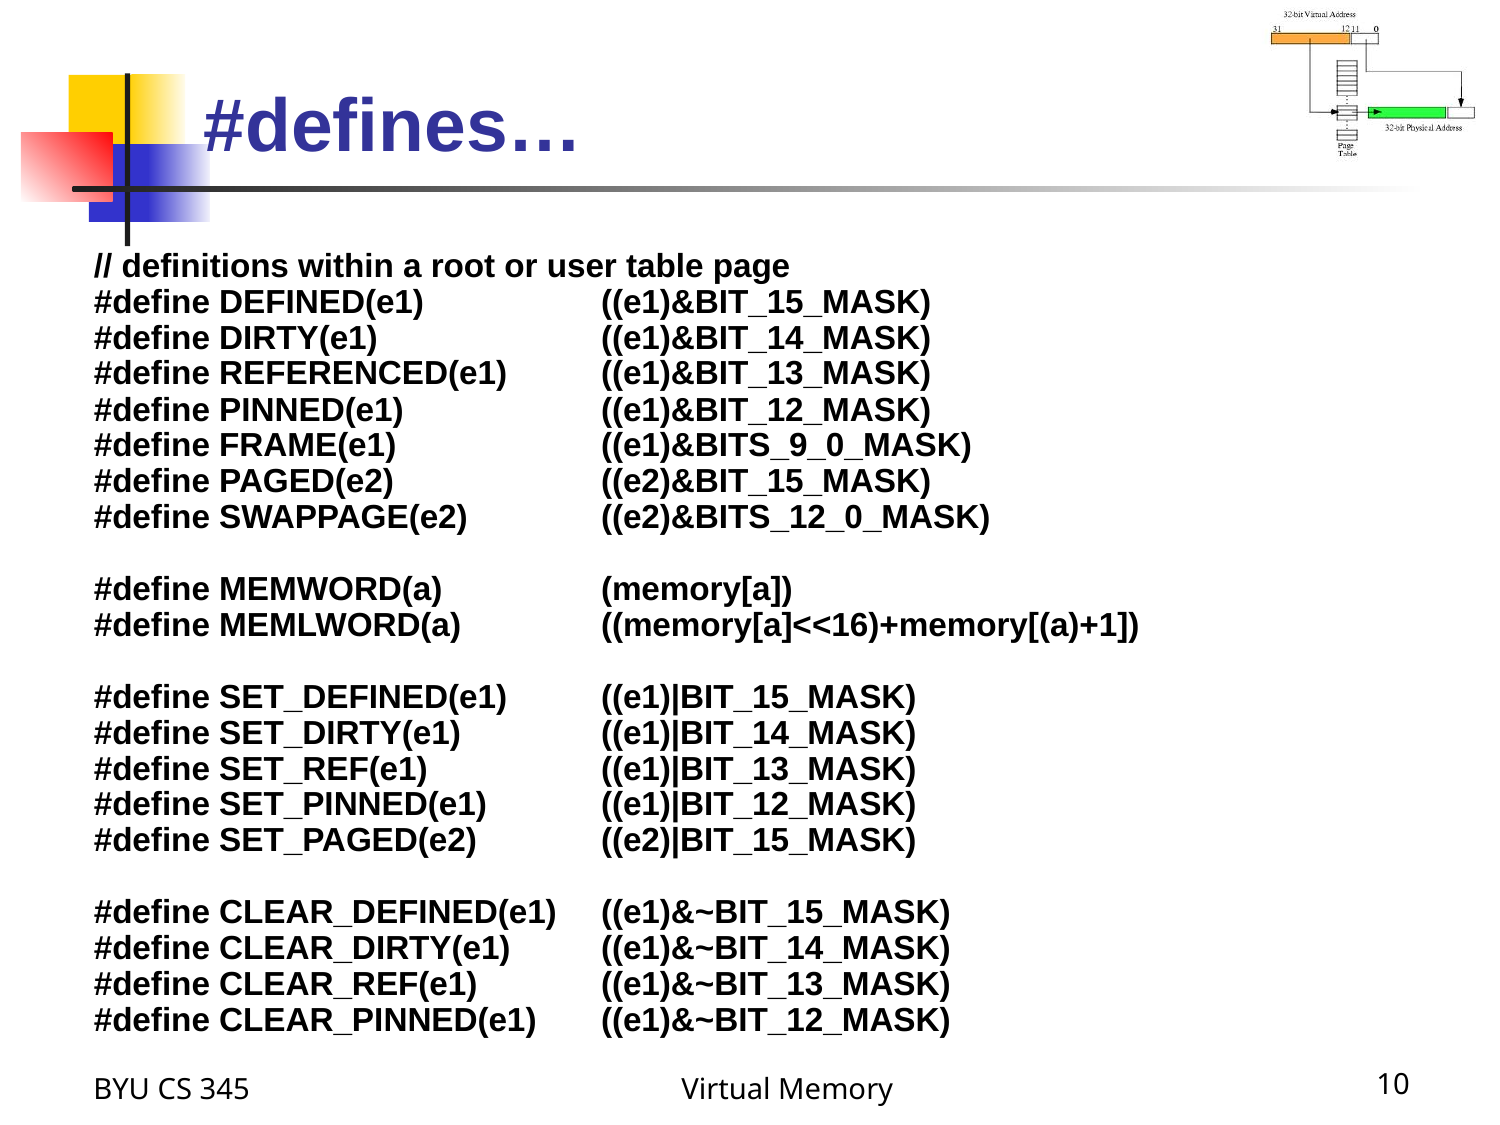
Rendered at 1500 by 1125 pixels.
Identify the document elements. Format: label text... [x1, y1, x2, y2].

picture [1247, 0, 1500, 168]
footer Virtual Memory [549, 1037, 1025, 1113]
title #defines… [188, 31, 1244, 174]
text_box // definitions within a root or user table page #define DEFINED(e1) ((e1)&BIT_15_MASK) #define DIRTY(e1) ((e1)&BIT_14_MASK) #define REFERENCED(e1) ((e1)&BIT_13_MASK) #define PINNED(e1) ((e1)&BIT_12_MASK) #define FRAME(e1) ((e1)&BITS_9_0_MASK) #define PAGED(e2) ((e2)&BIT_15_MASK) #define SWAPPAGE(e2) ((e2)&BITS_12_0_MASK) #define MEMWORD(a) (memory[a]) #define MEMLWORD(a) ((memory[a]<<16)+memory[(a)+1]) #define SET_DEFINED(e1) ((e1)|BIT_15_MASK) #define SET_DIRTY(e1) ((e1)|BIT_14_MASK) #define SET_REF(e1) ((e1)|BIT_13_MASK) #define SET_PINNED(e1) ((e1)|BIT_12_MASK) #define SET_PAGED(e2) ((e2)|BIT_15_MASK) #define CLEAR_DEFINED(e1) ((e1)&~BIT_15_MASK) #define CLEAR_DIRTY(e1) ((e1)&~BIT_14_MASK) #define CLEAR_REF(e1) ((e1)&~BIT_13_MASK) #define CLEAR_PINNED(e1) ((e1)&~BIT_12_MASK) [79, 241, 1414, 1046]
slide_number BYU CS 345 [78, 1037, 391, 1113]
slide_number 10 [1112, 1037, 1425, 1113]
